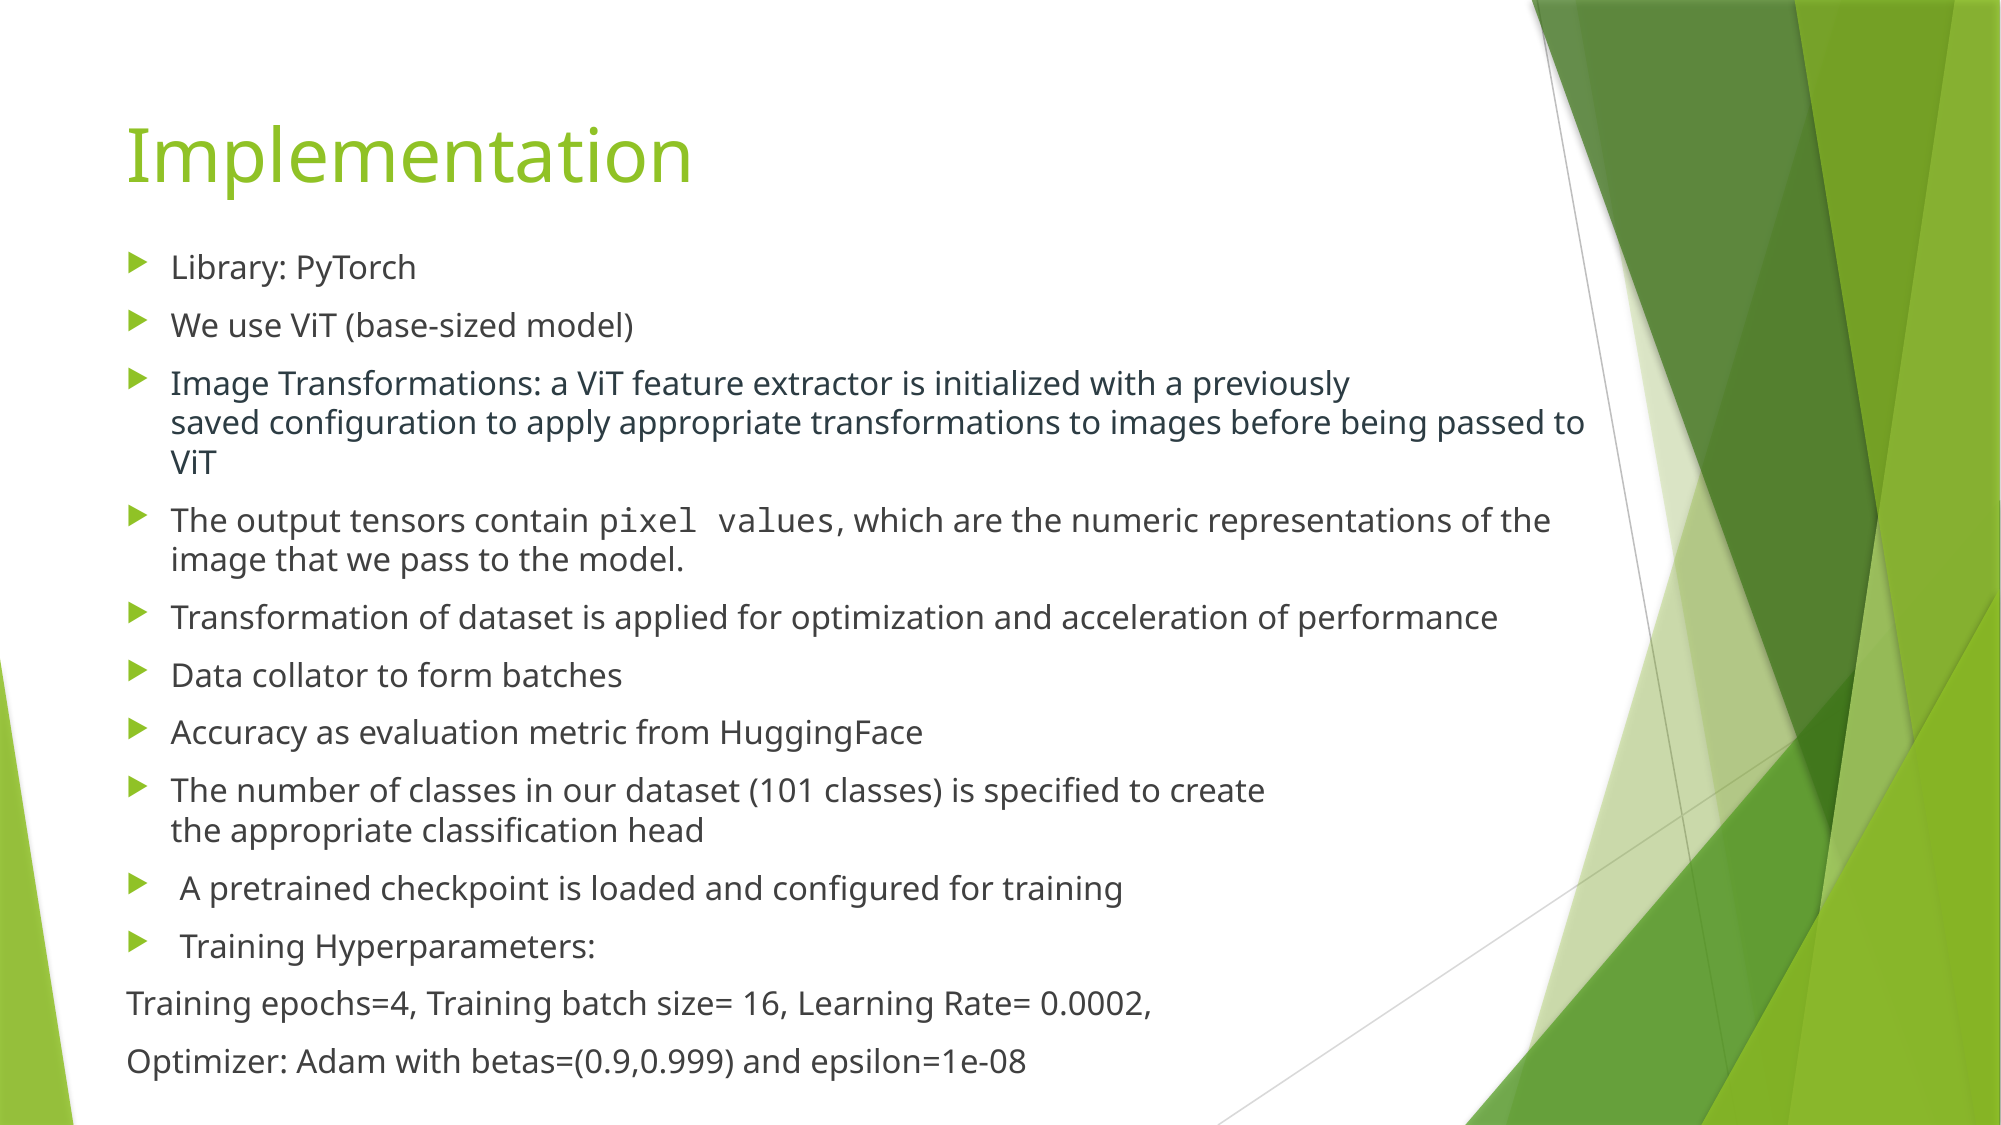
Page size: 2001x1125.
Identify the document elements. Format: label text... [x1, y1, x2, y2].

list Library: PyTorch We use ViT (base-sized model) Image Transformations: a ViT feature extractor is initialized with a previously saved configuration to apply appropriate transformations to images before being passed to ViT The output tensors contain pixel values, which are the numeric representations of the image that we pass to the model. Transformation of dataset is applied for optimization and acceleration of performance Data collator to form batches Accuracy as evaluation metric from HuggingFace The number of classes in our dataset (101 classes) is specified to create the appropriate classification head A pretrained checkpoint is loaded and configured for training Training Hyperparameters: Training epochs=4, Training batch size= 16, Learning Rate= 0.0002, Optimizer: Adam with betas=(0.9,0.999) and epsilon=1e-08 [111, 239, 1614, 1095]
title Implementation [111, 99, 1522, 239]
